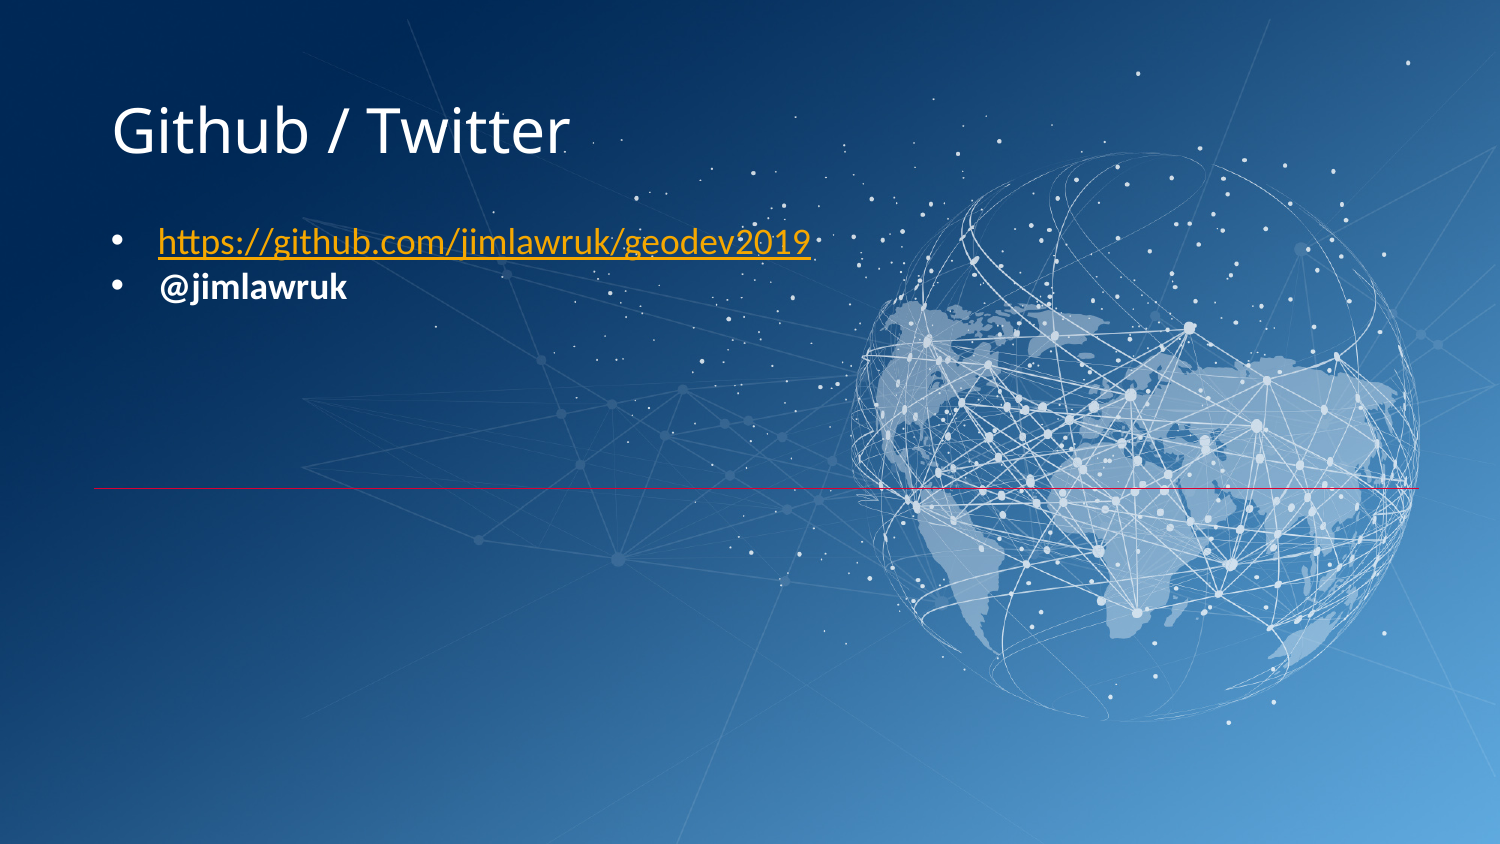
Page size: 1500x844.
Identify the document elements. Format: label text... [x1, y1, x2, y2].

text_box https://github.com/jimlawruk/geodev2019 @jimlawruk [96, 209, 1055, 315]
title Github / Twitter [96, 83, 1421, 164]
picture [0, 0, 1500, 844]
